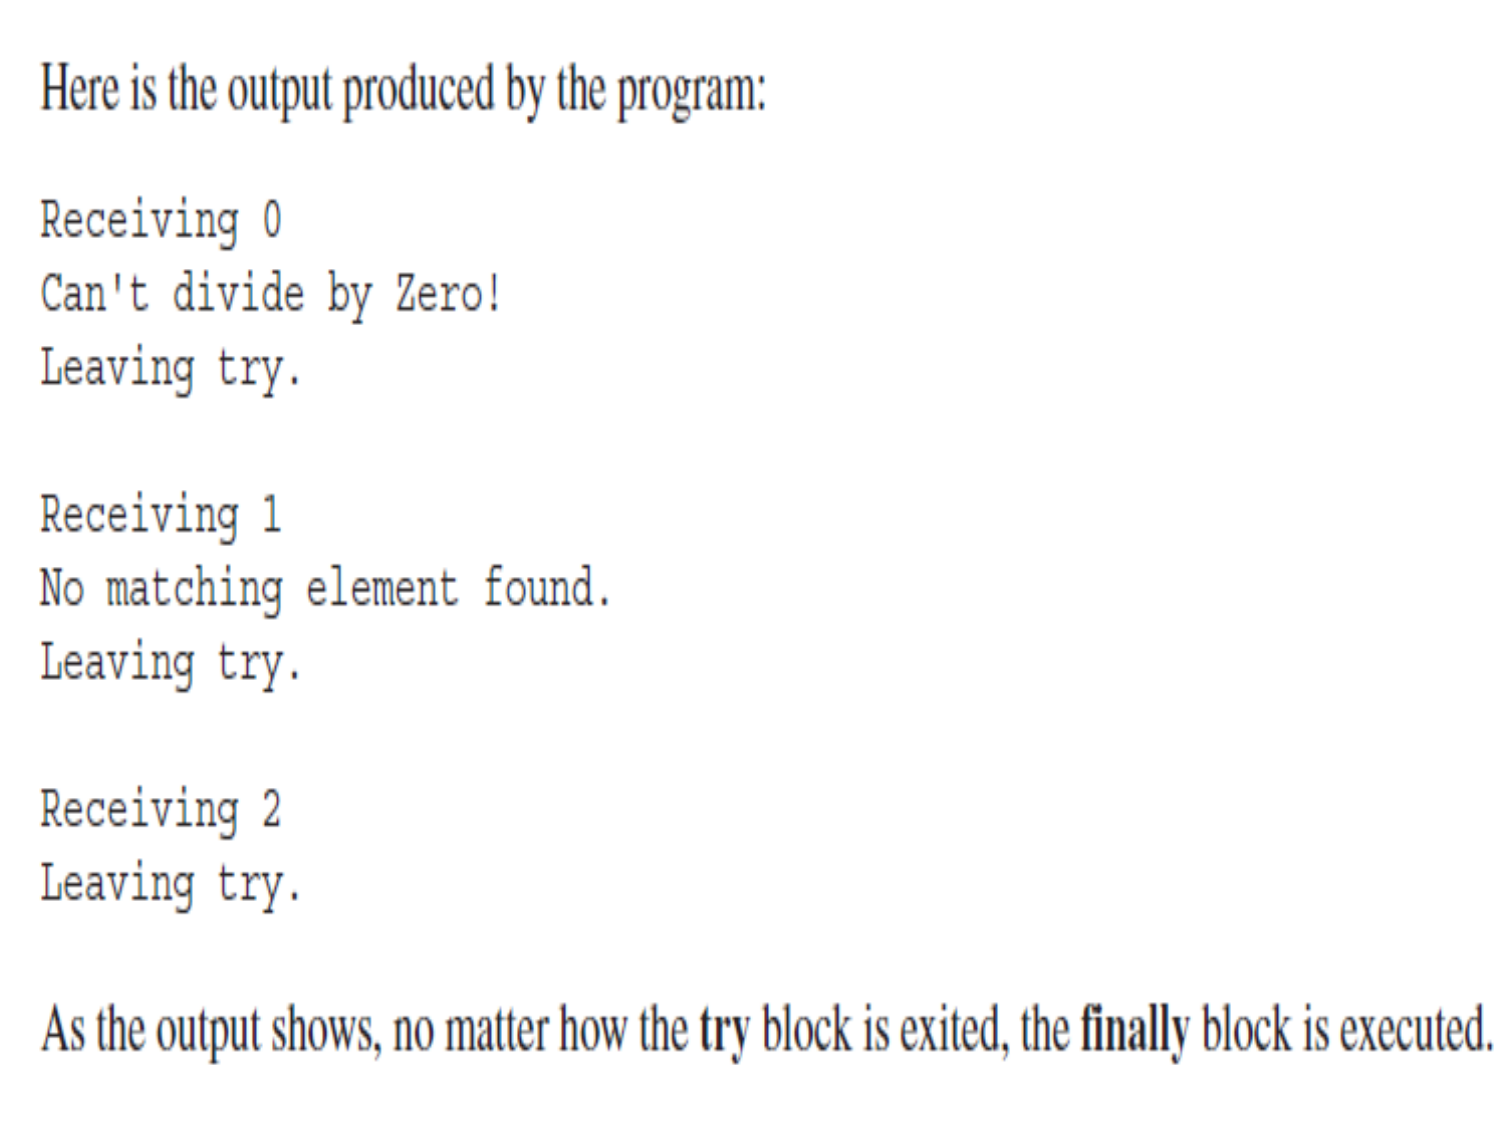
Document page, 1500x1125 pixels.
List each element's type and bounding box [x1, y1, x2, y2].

list [24, 37, 1500, 1076]
